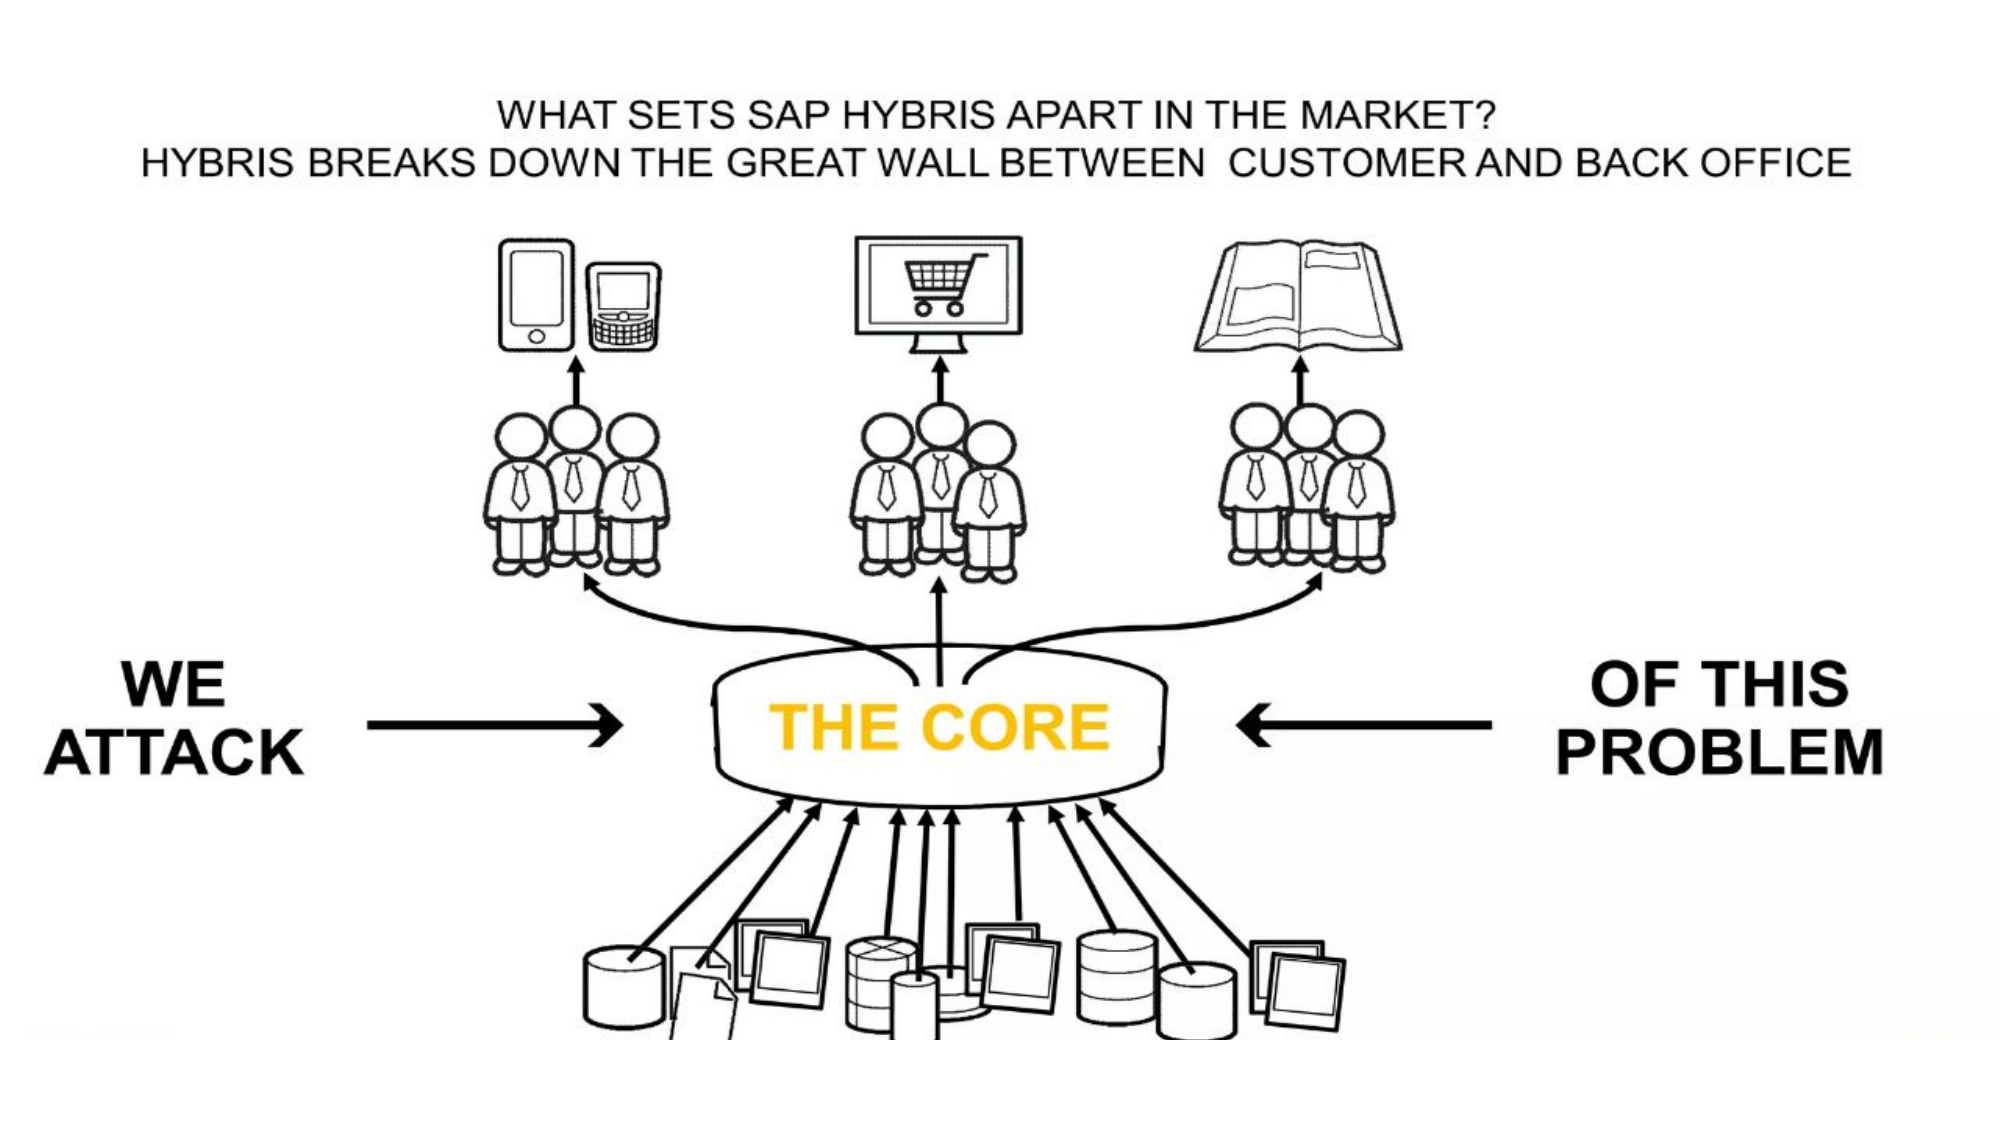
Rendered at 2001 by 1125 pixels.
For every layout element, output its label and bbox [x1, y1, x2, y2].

list [0, 48, 2000, 1040]
